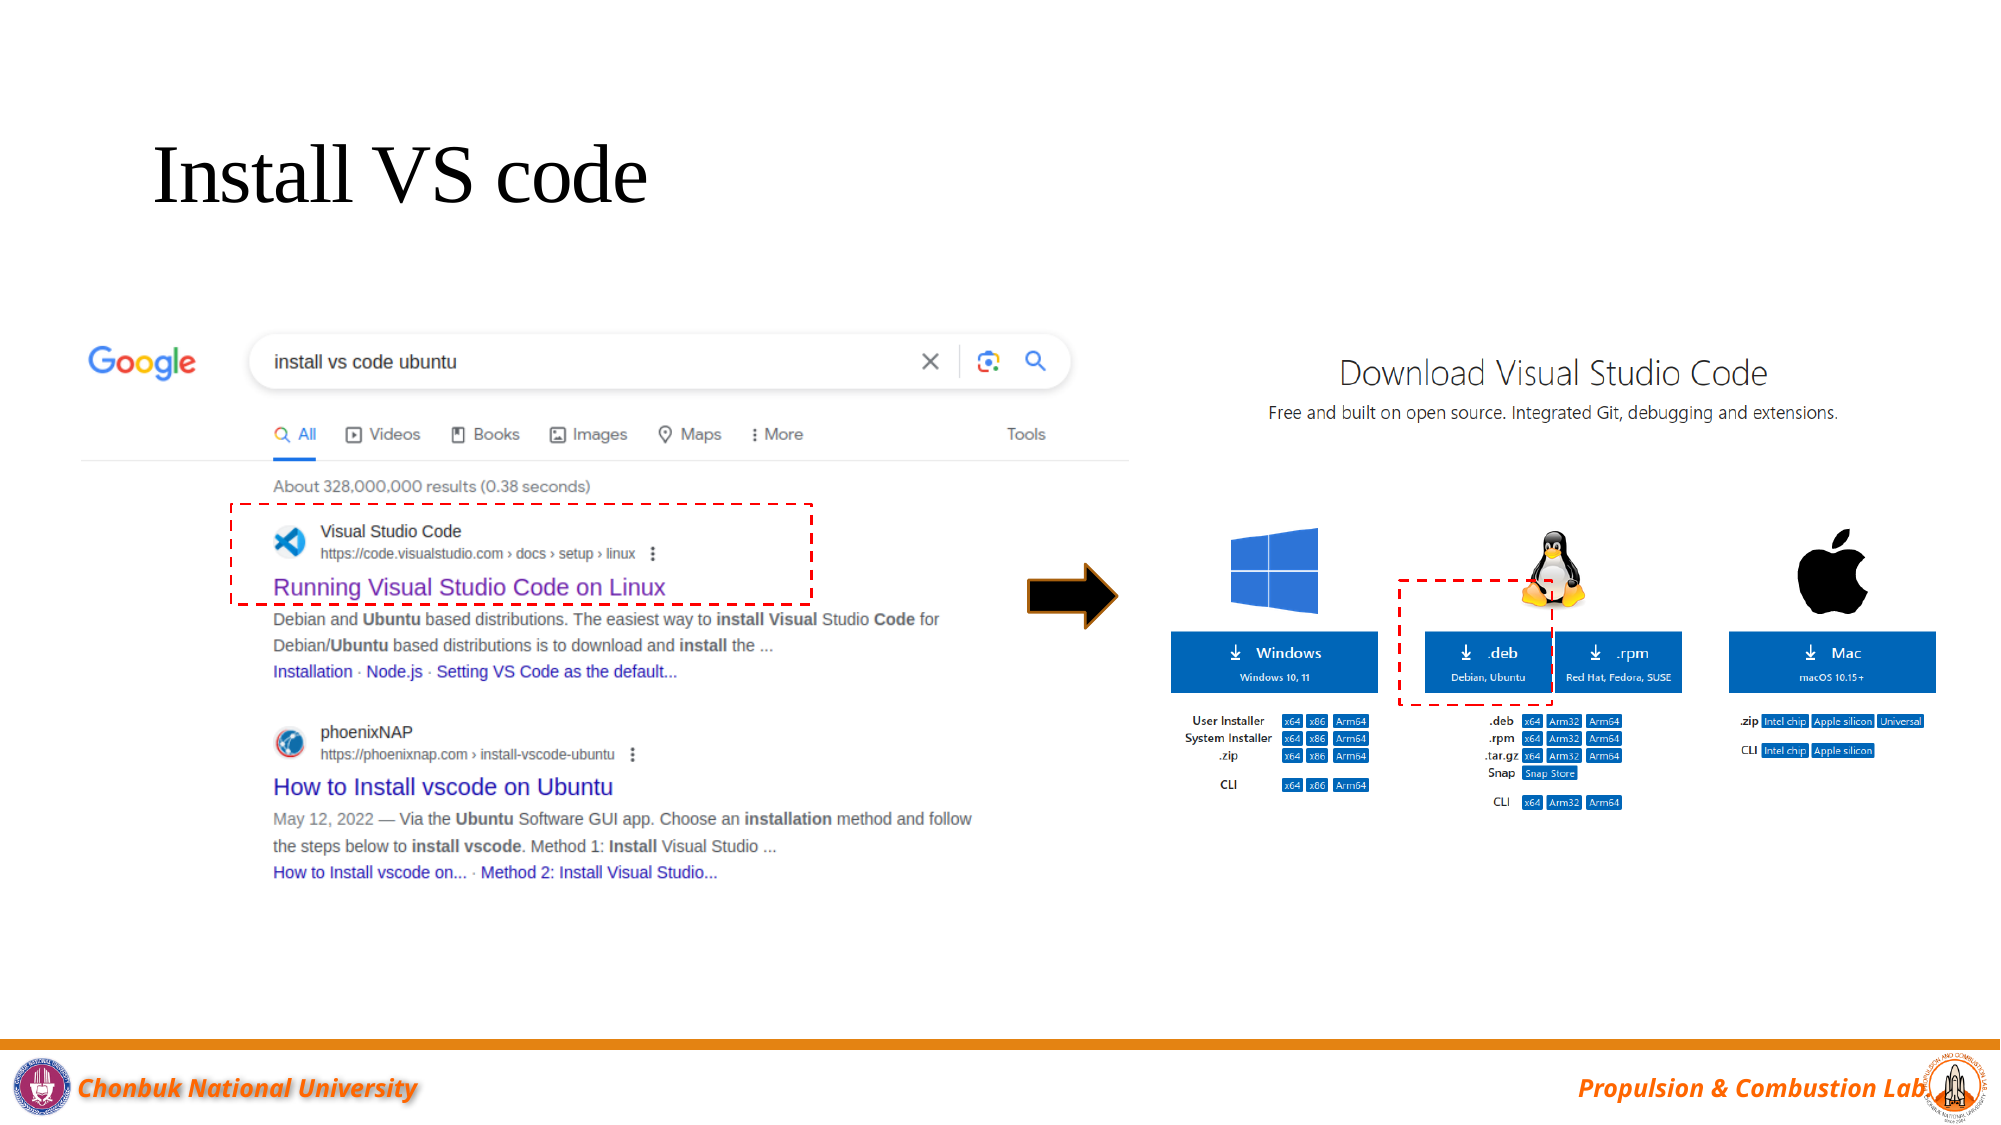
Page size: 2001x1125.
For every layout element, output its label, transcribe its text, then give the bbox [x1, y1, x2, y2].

picture [81, 308, 1976, 895]
picture [9, 1054, 74, 1119]
picture [1910, 1040, 1999, 1125]
text_box Install VS code [137, 59, 1902, 228]
